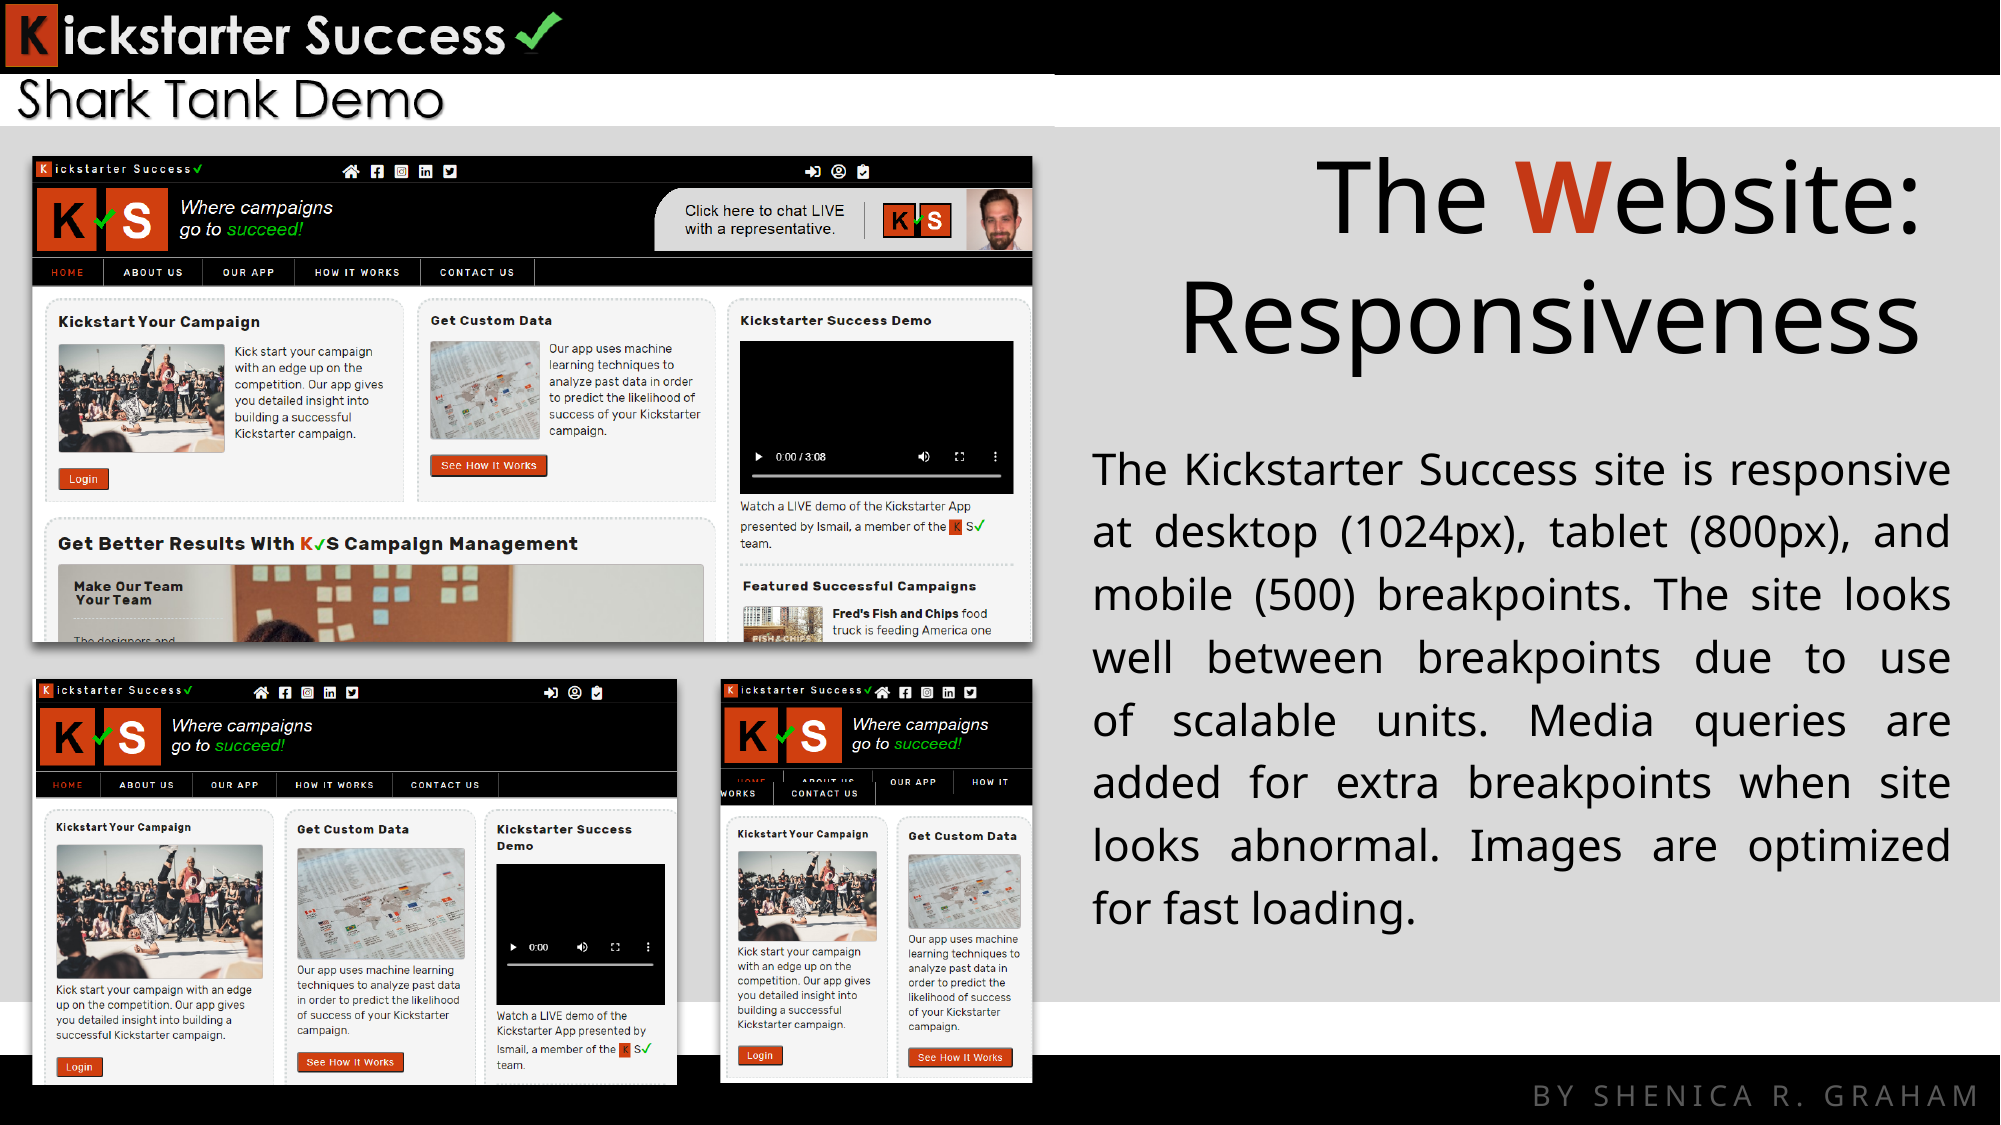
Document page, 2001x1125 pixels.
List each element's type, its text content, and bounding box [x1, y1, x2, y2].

picture [0, 0, 2000, 127]
text_box The Kickstarter Success site is responsive at desktop (1024px), tablet (800px), and mobile (500) breakpoints. The site looks well between breakpoints due to use of scalable units. Media queries are added for extra breakpoints when site looks abnormal. Images are optimized for fast loading. [1076, 423, 1968, 994]
text_box The Website: Responsiveness [1054, 156, 1939, 382]
picture [0, 1002, 2000, 1125]
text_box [32, 156, 1033, 1085]
